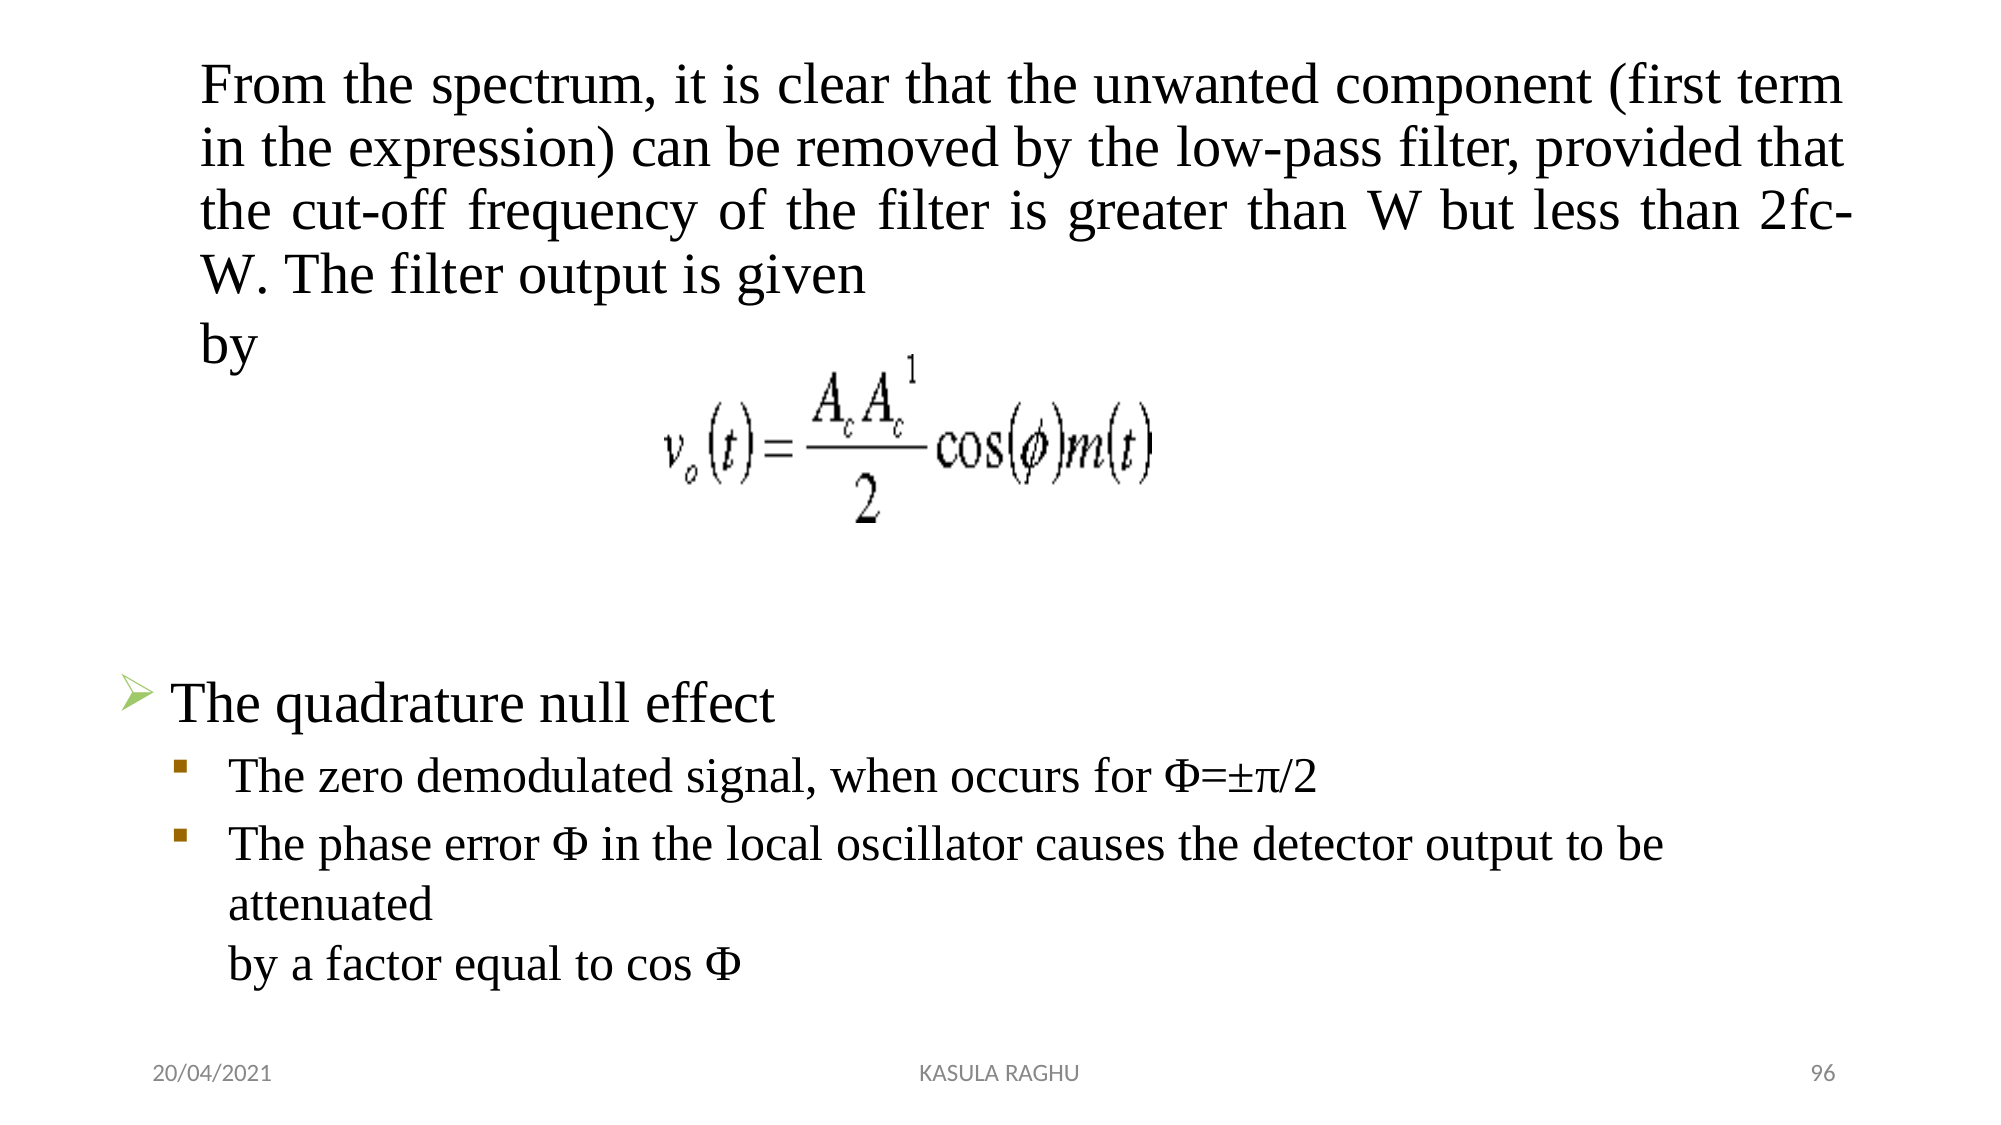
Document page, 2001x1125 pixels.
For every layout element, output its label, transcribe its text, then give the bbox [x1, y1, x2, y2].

text_box The quadrature null effect The zero demodulated signal, when occurs for Φ=±π/2 The phase error Φ in the local oscillator causes the detector output to be attenuated by a factor equal to cos Φ [115, 651, 1883, 991]
picture [664, 354, 1153, 523]
footer KASULA RAGHU [917, 1060, 1084, 1125]
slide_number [150, 1060, 274, 1125]
text_box W. The filter output is given by [198, 233, 934, 376]
title From the spectrum, it is clear that the unwanted component (first term in the expression) can be removed by the low-pass filter, provided that the cut-off frequency of the filter is greater than W but less than 2fc- [198, 44, 1862, 243]
slide_number 100 [1804, 1060, 1855, 1125]
